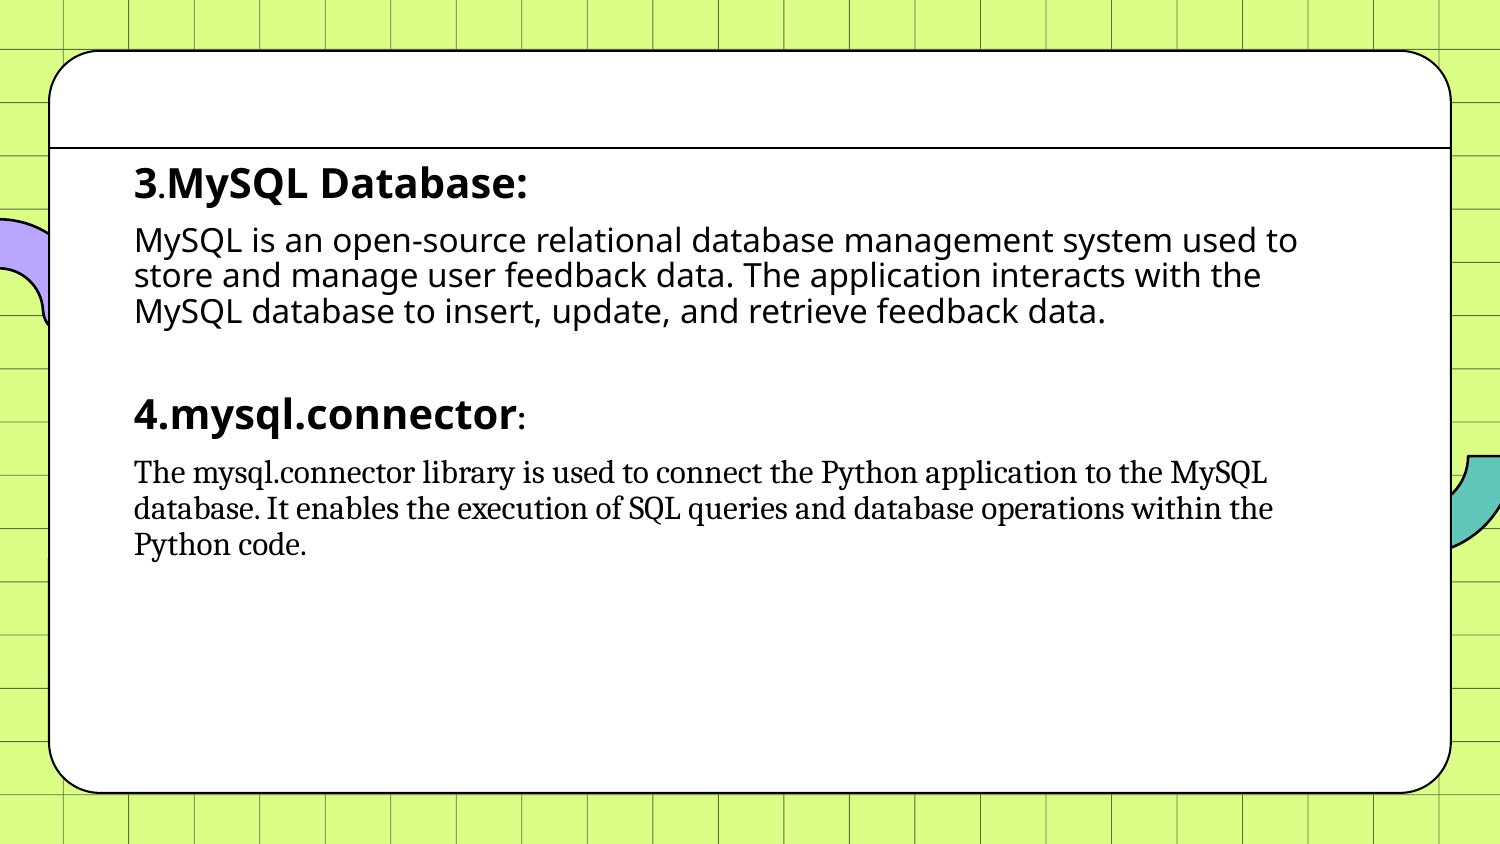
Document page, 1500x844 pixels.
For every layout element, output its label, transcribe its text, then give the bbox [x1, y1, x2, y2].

list 3.MySQL Database: MySQL is an open-source relational database management system used to store and manage user feedback data. The application interacts with the MySQL database to insert, update, and retrieve feedback data. 4.mysql.connector: The mysql.connector library is used to connect the Python application to the MySQL database. It enables the execution of SQL queries and database operations within the Python code. [118, 155, 1382, 489]
